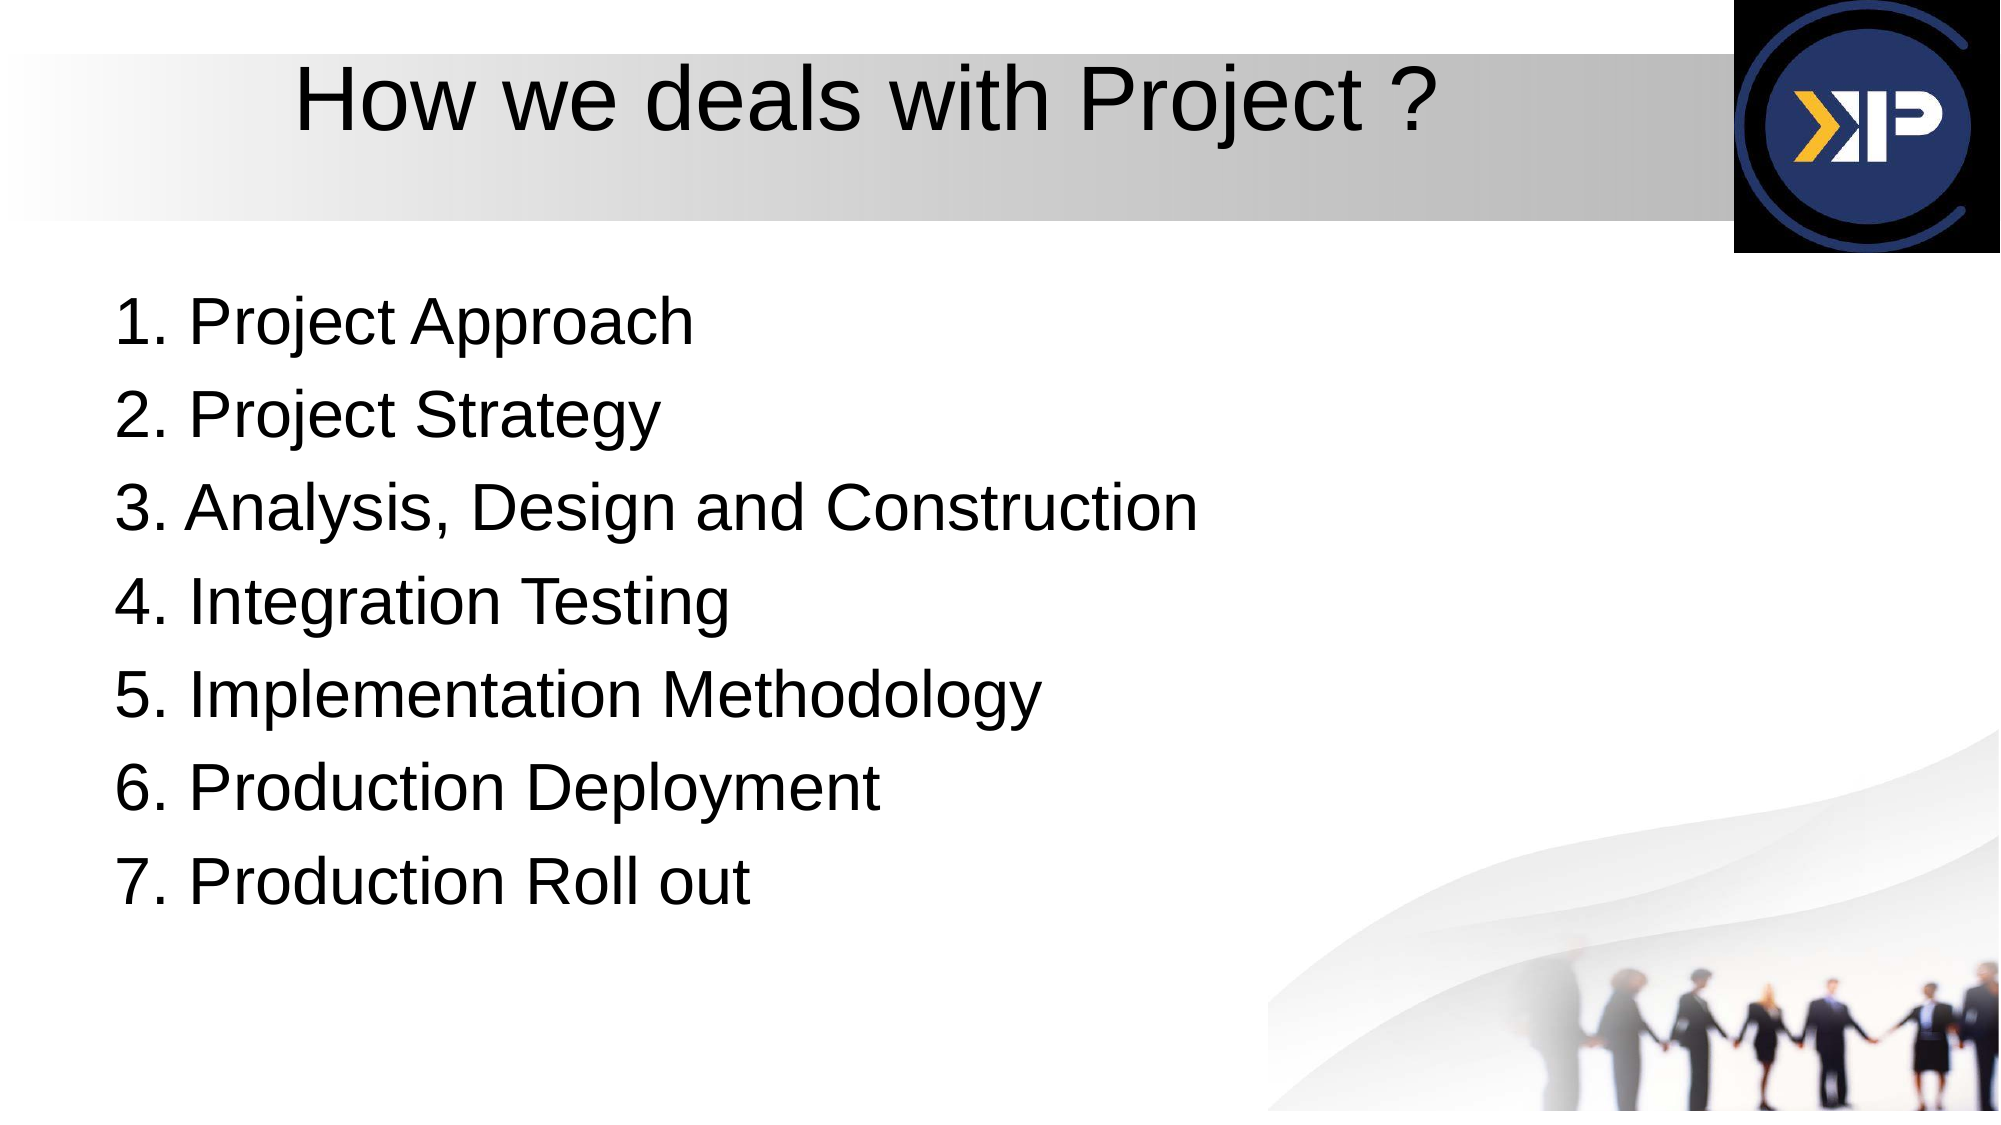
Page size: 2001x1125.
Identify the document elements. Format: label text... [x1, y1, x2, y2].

picture [1734, 0, 2000, 253]
list 1. Project Approach 2. Project Strategy 3. Analysis, Design and Construction 4. Integration Testing 5. Implementation Methodology 6. Production Deployment 7. Production Roll out [99, 269, 1901, 1013]
title How we deals with Project ? [0, 0, 1734, 188]
picture [1268, 728, 1999, 1111]
